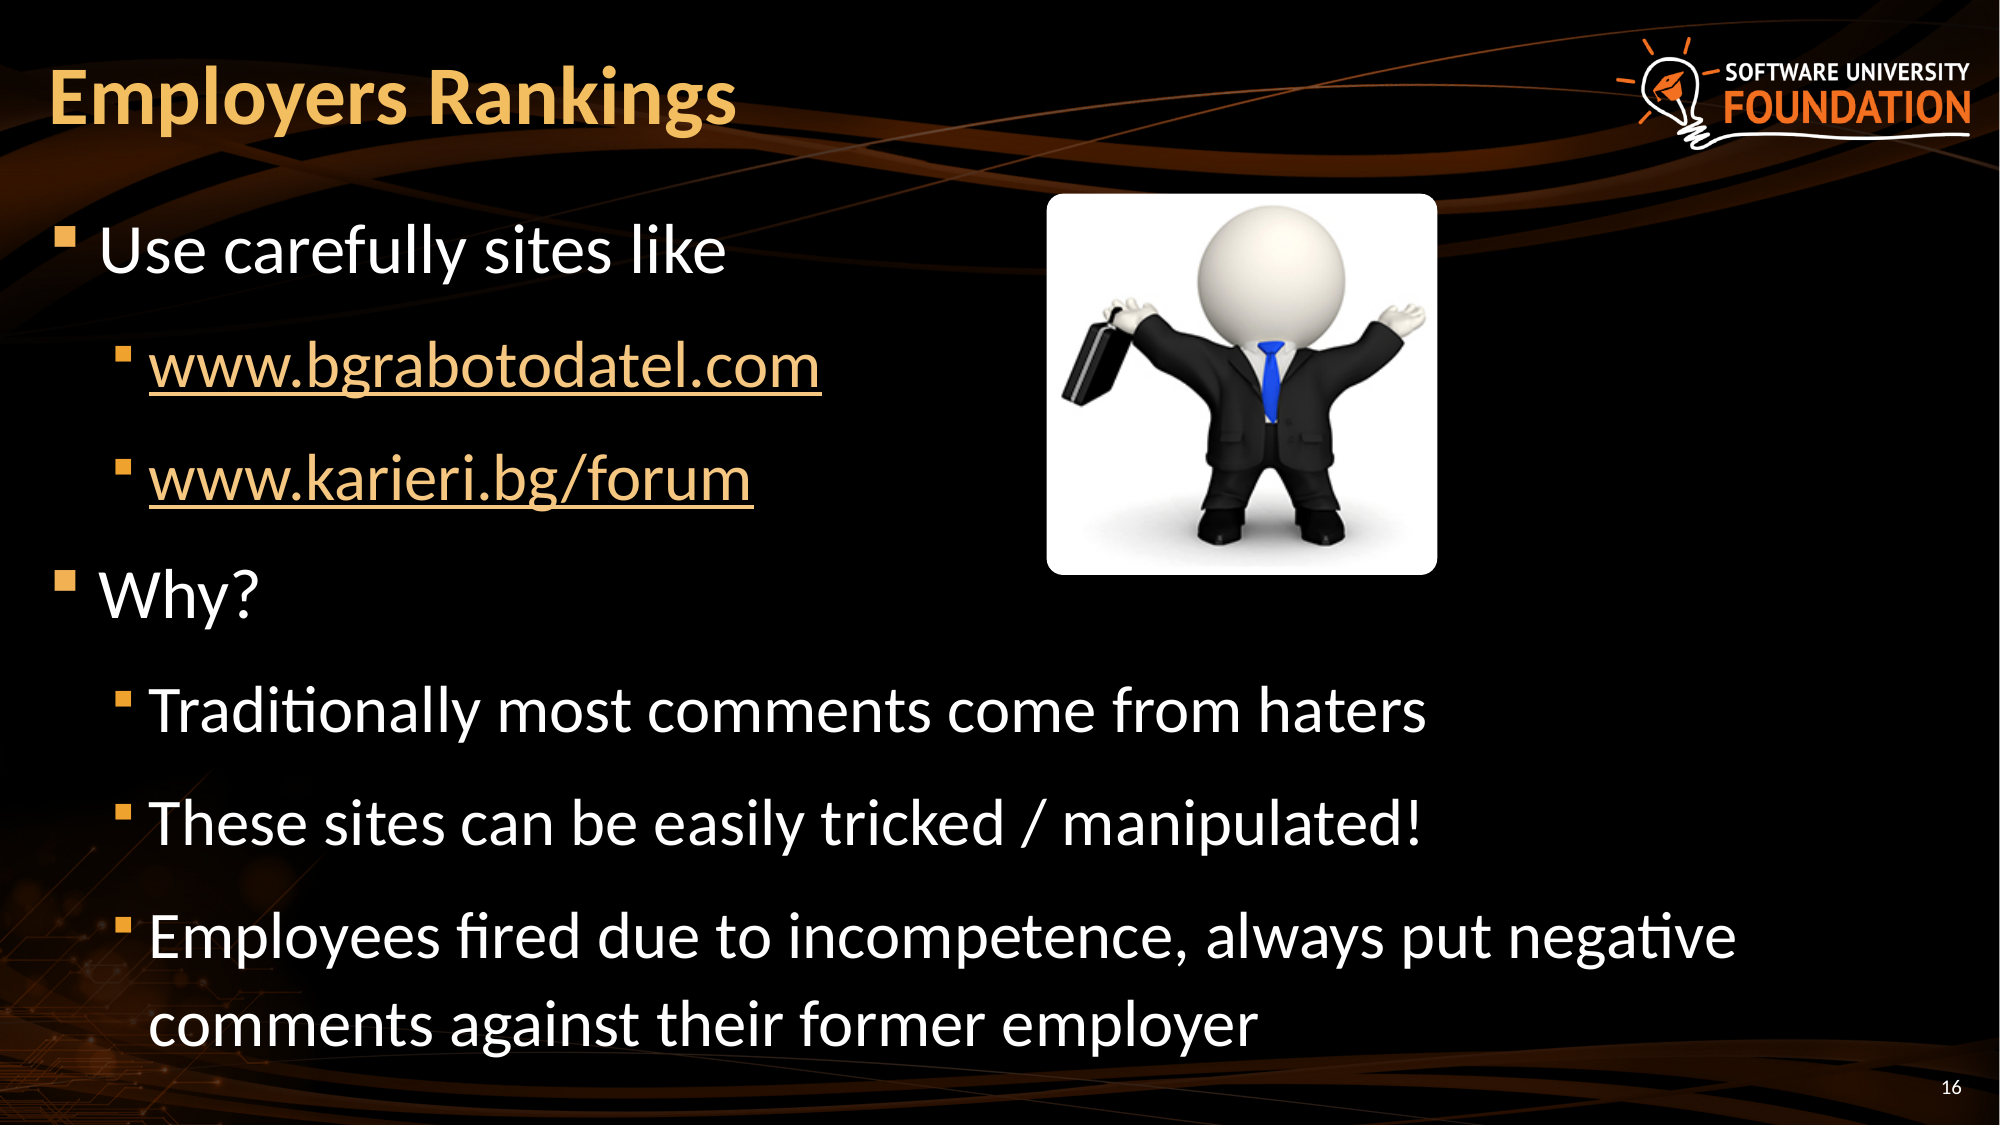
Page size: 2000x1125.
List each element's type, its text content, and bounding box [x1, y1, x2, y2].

title Employers Rankings [30, 6, 1602, 189]
picture [0, 0, 2000, 1125]
list Use carefully sites like www.bgrabotodatel.com www.karieri.bg/forum Why? Traditionally most comments come from haters These sites can be easily tricked / manipulated! Employees fired due to incompetence, always put negative comments against their former employer [31, 188, 1968, 1103]
